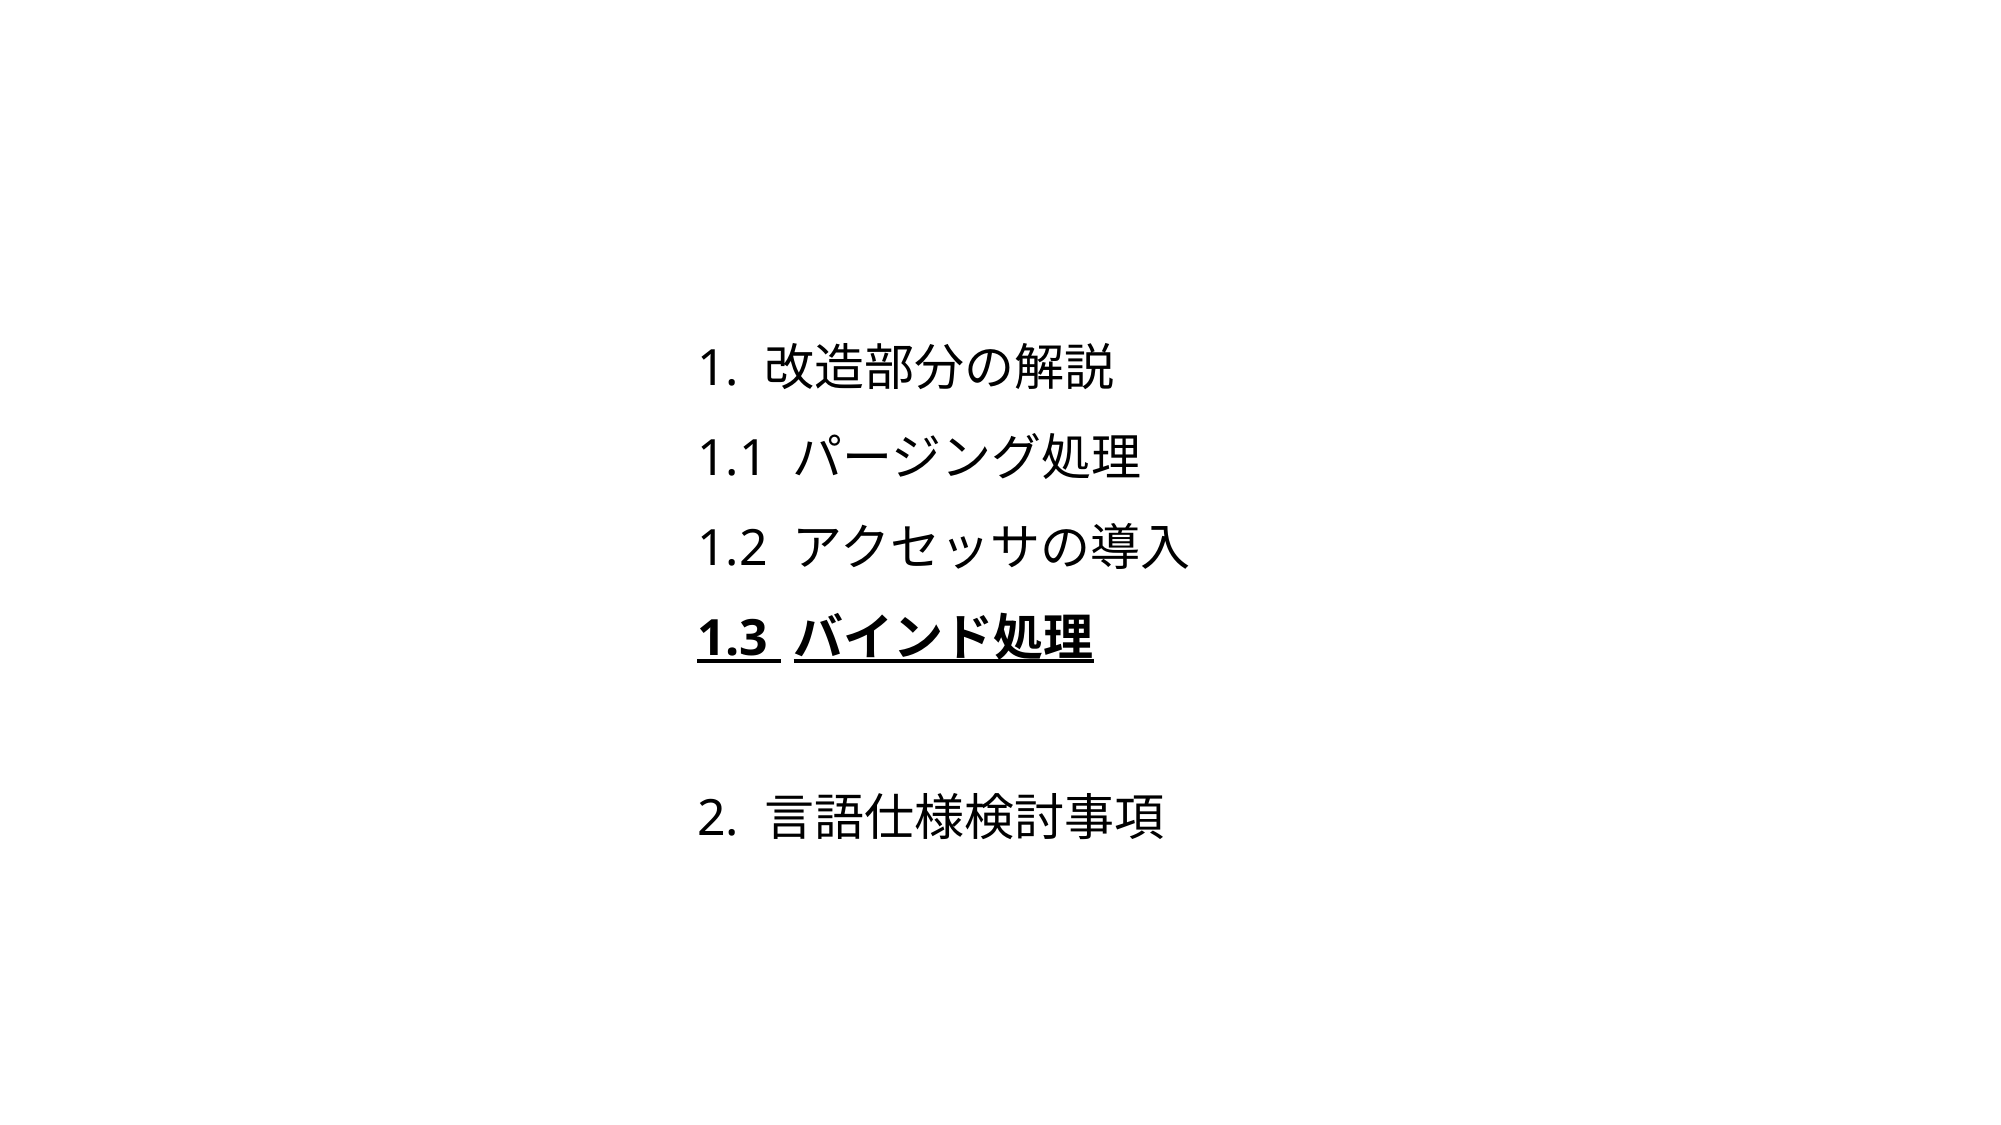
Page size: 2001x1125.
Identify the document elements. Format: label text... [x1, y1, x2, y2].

text_box 1. 改造部分の解説 1.1 パージング処理 1.2 アクセッサの導入 1.3 バインド処理 2. 言語仕様検討事項 [682, 297, 1425, 853]
